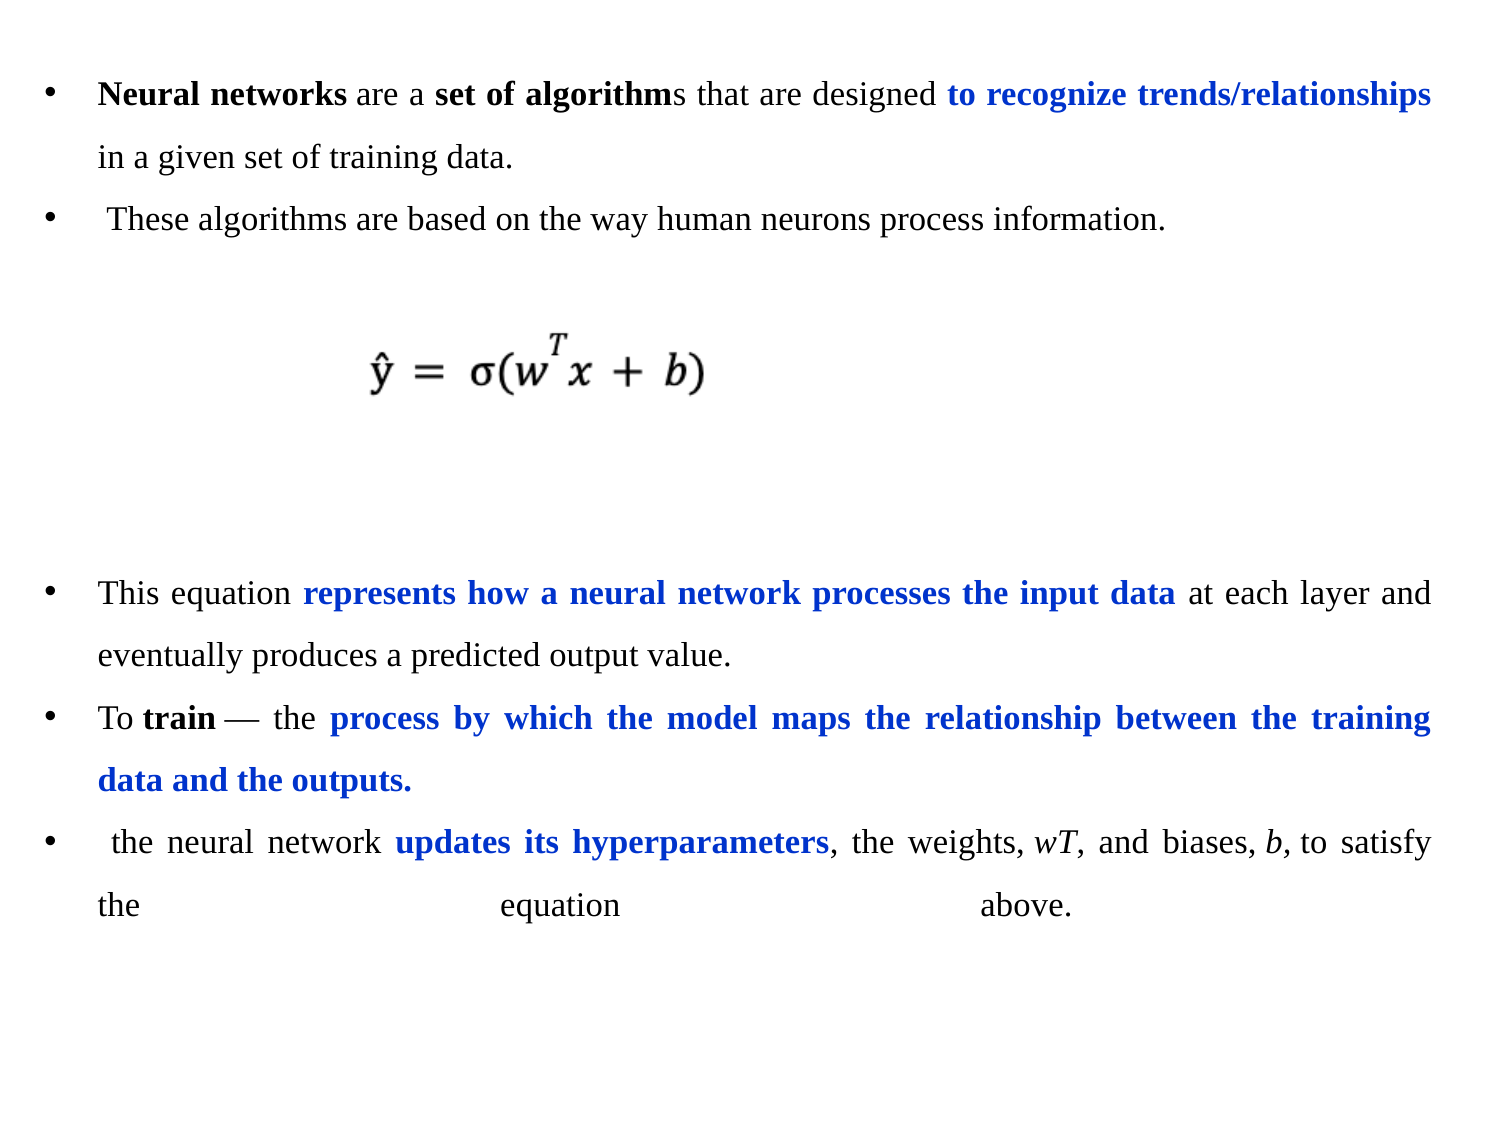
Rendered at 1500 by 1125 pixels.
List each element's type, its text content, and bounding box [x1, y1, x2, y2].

picture [348, 302, 721, 447]
list Neural networks are a set of algorithms that are designed to recognize trends/relationships in a given set of training data. These algorithms are based on the way human neurons process information. This equation represents how a neural network processes the input data at each layer and eventually produces a predicted output value. To train — the process by which the model maps the relationship between the training data and the outputs. the neural network updates its hyperparameters, the weights, wT, and biases, b, to satisfy the equation above. [29, 42, 1447, 1005]
